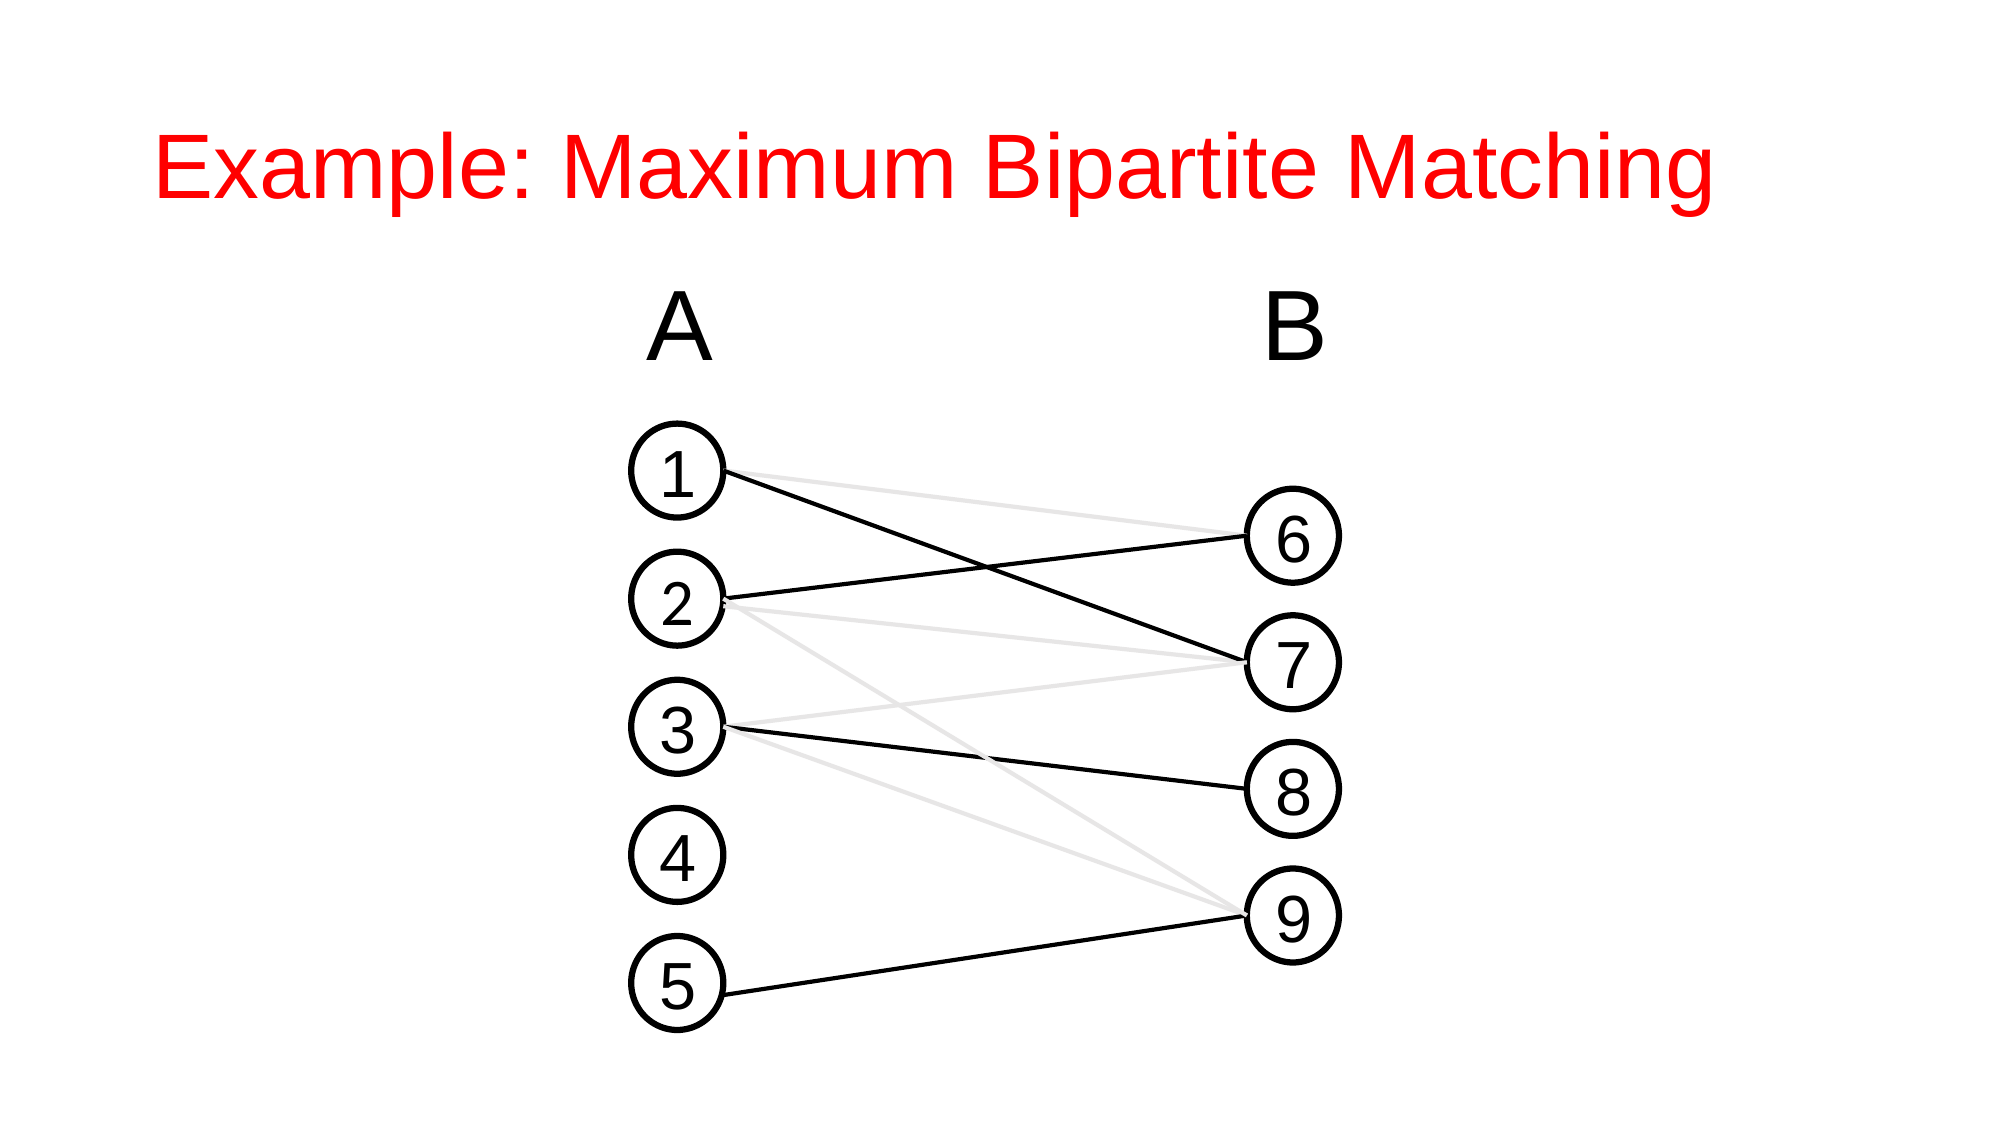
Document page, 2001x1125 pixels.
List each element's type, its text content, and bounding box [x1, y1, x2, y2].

text_box 1 [630, 422, 725, 519]
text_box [723, 598, 1247, 916]
text_box 3 [630, 678, 723, 775]
text_box B [1246, 253, 1339, 388]
text_box 9 [1247, 867, 1340, 964]
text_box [723, 535, 1247, 598]
text_box A [631, 253, 724, 388]
title Example: Maximum Bipartite Matching [137, 59, 1863, 278]
text_box 8 [1247, 740, 1340, 837]
text_box 6 [1247, 487, 1340, 584]
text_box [723, 470, 1247, 535]
text_box 4 [630, 806, 723, 903]
text_box 5 [630, 934, 723, 1032]
text_box 7 [1247, 614, 1340, 711]
text_box 2 [630, 550, 723, 647]
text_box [723, 916, 1247, 995]
